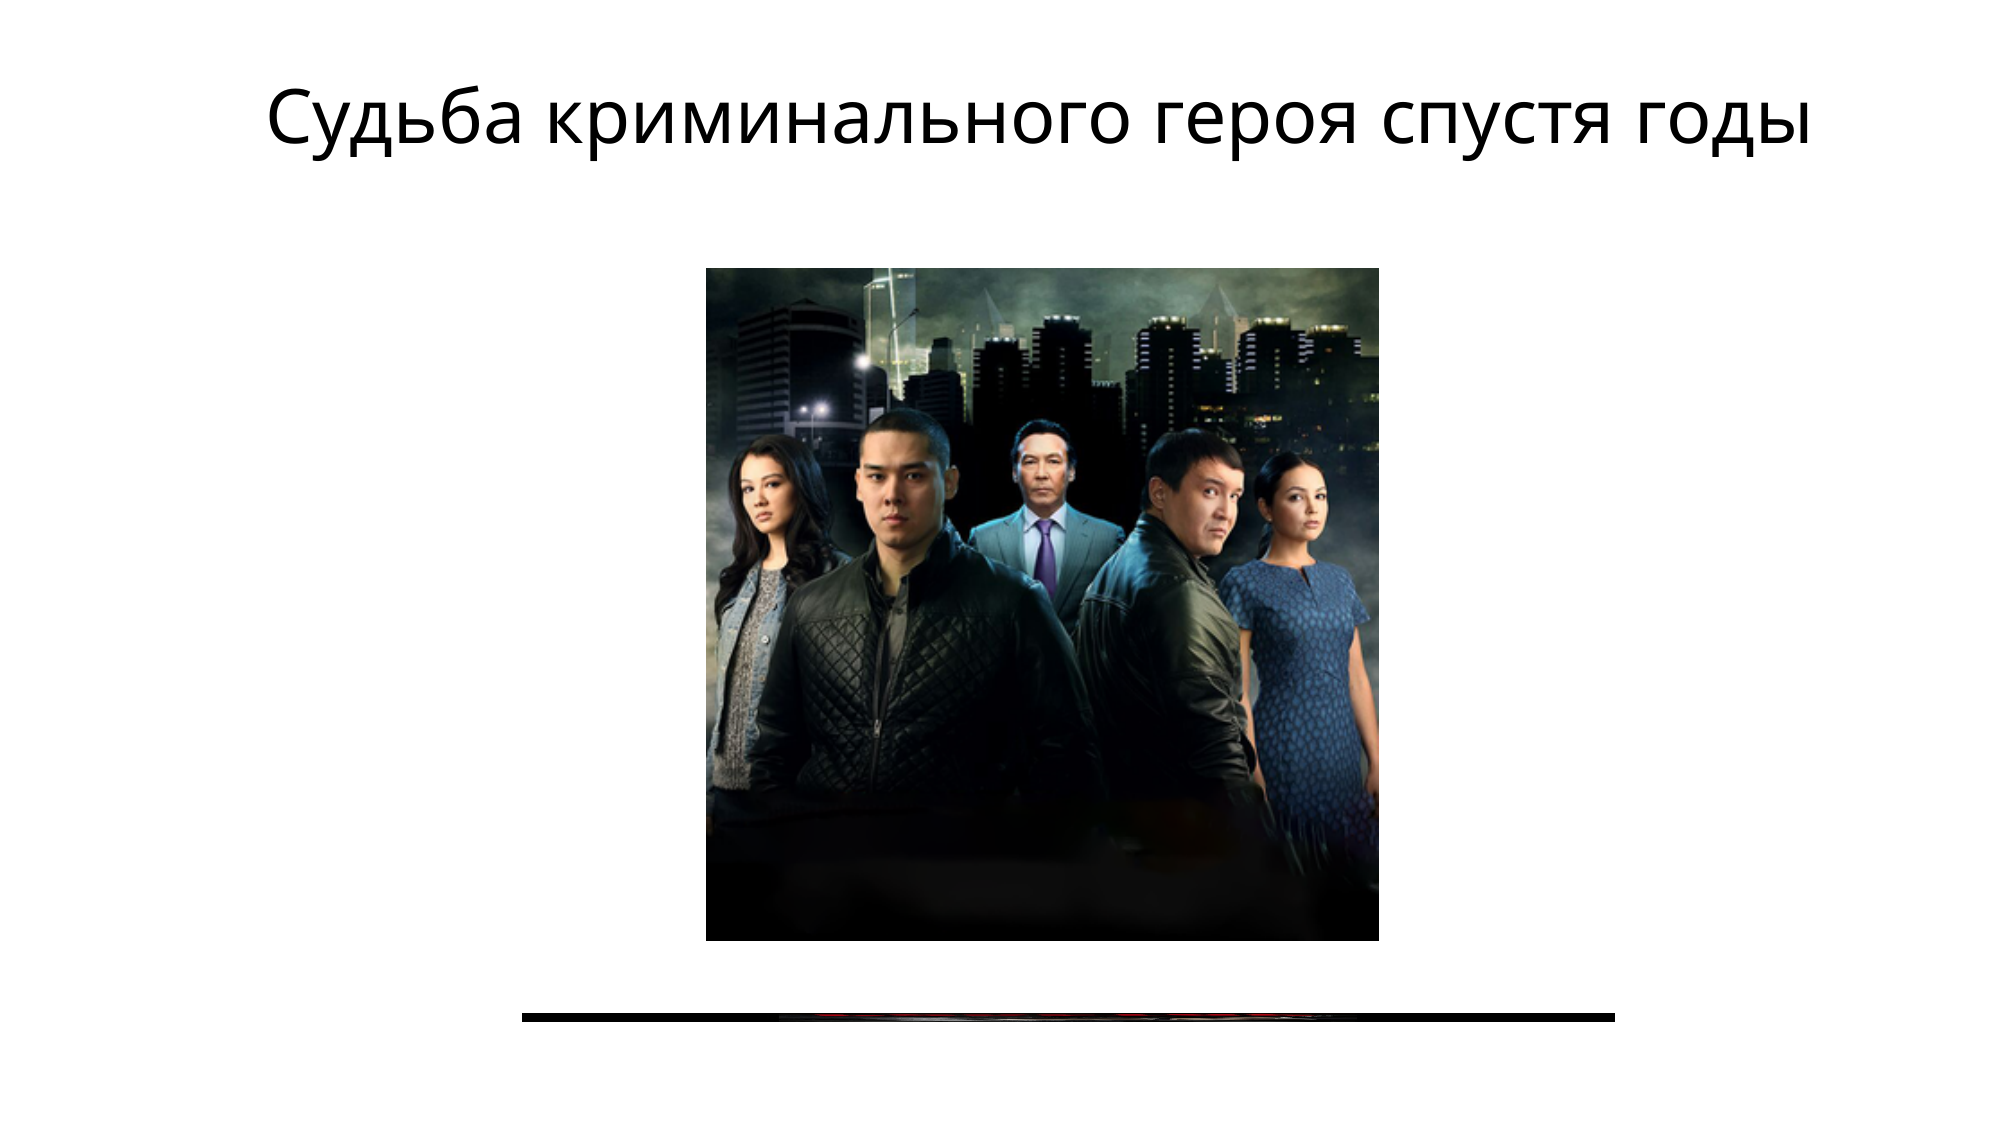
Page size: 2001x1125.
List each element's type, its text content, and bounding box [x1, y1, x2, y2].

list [522, 1013, 1615, 1022]
title Судьба криминального героя спустя годы [250, 59, 1863, 269]
picture [706, 268, 1379, 941]
